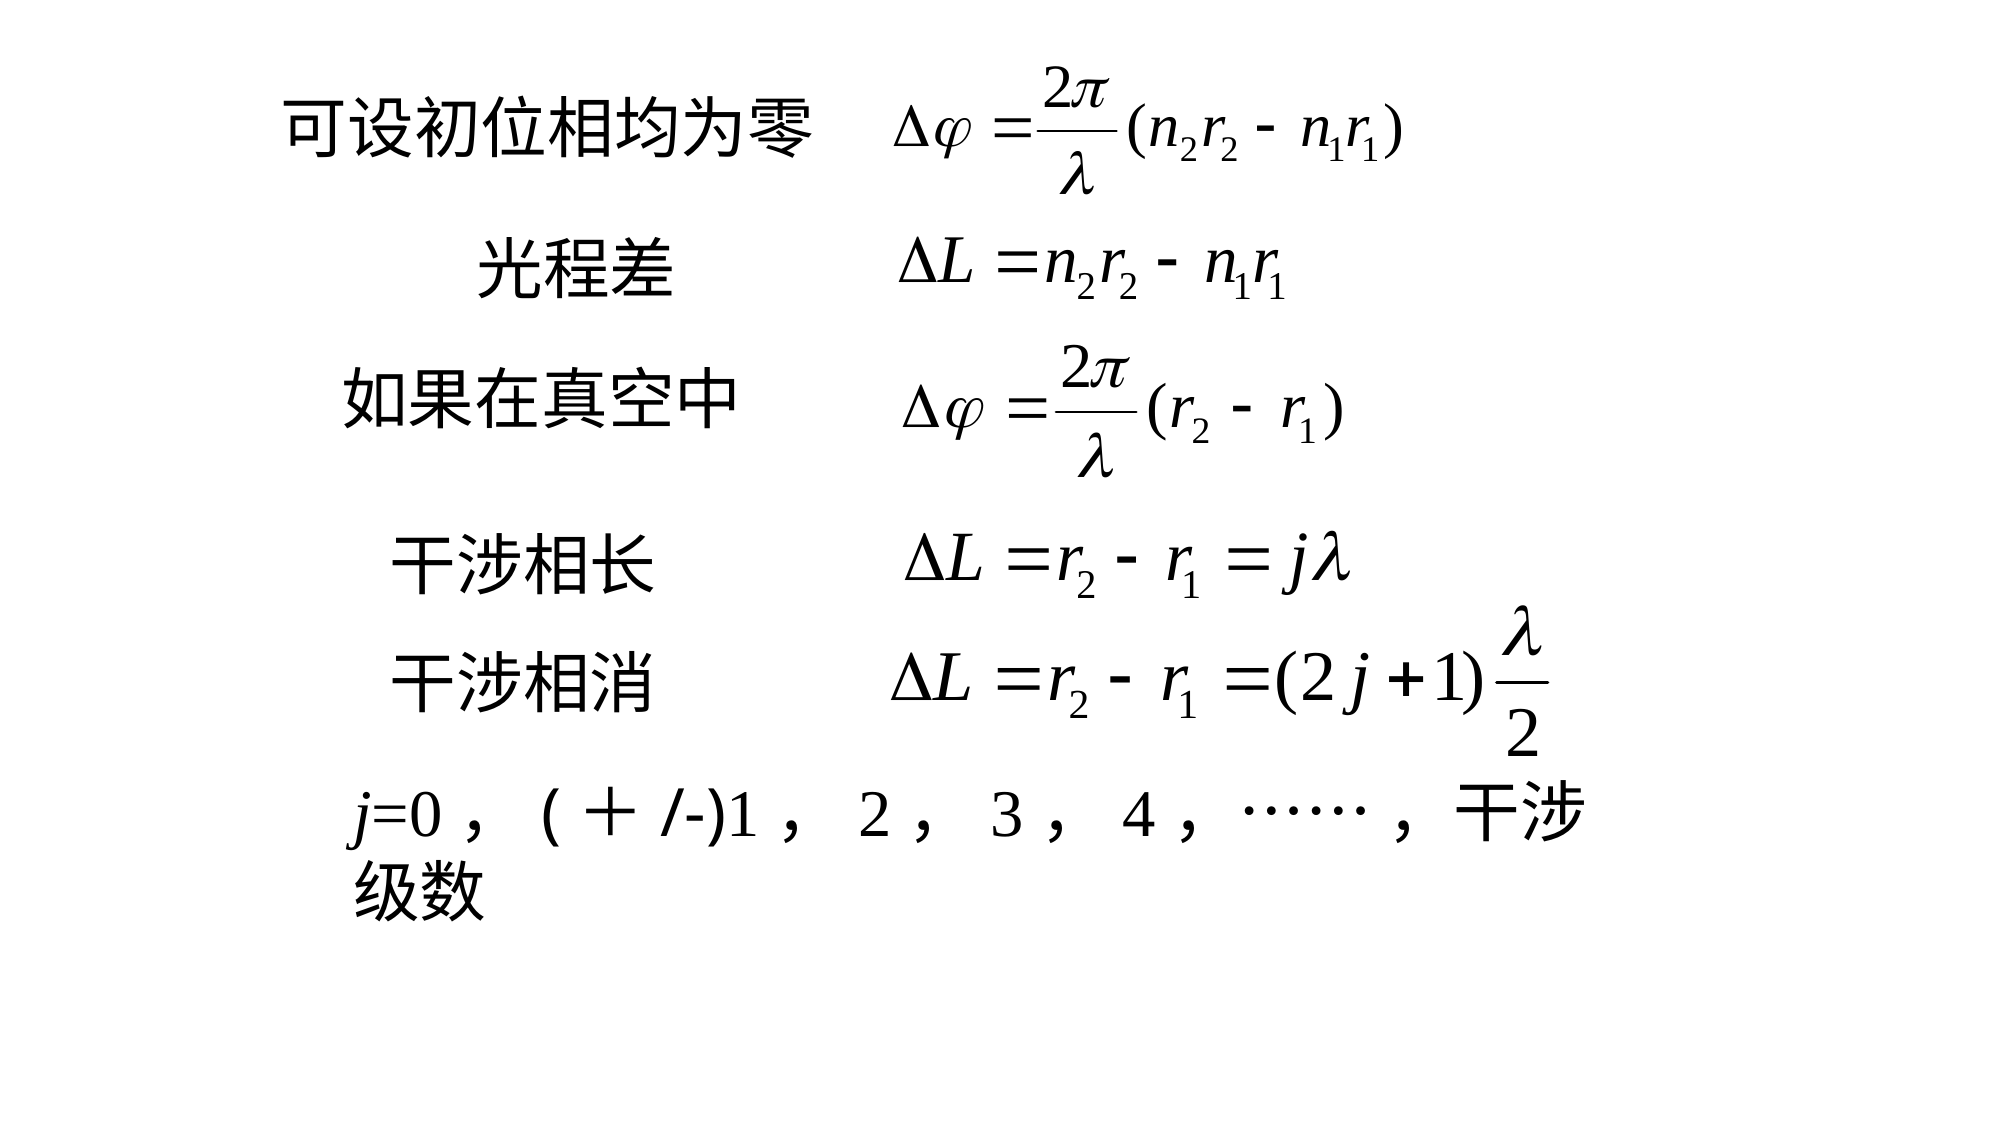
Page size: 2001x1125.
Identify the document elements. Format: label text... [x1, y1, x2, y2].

text_box 光程差 [461, 219, 800, 314]
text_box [883, 48, 1414, 209]
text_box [878, 587, 1565, 772]
text_box 如果在真空中 [326, 349, 823, 445]
text_box 干涉相消 [374, 633, 764, 728]
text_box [891, 326, 1355, 492]
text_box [887, 214, 1296, 317]
text_box 干涉相长 [375, 515, 788, 610]
text_box j=0，(＋/-)1，2，3，4，…… ，干涉级数 [338, 762, 1638, 938]
text_box 可设初位相均为零 [265, 78, 871, 173]
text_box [892, 509, 1364, 587]
